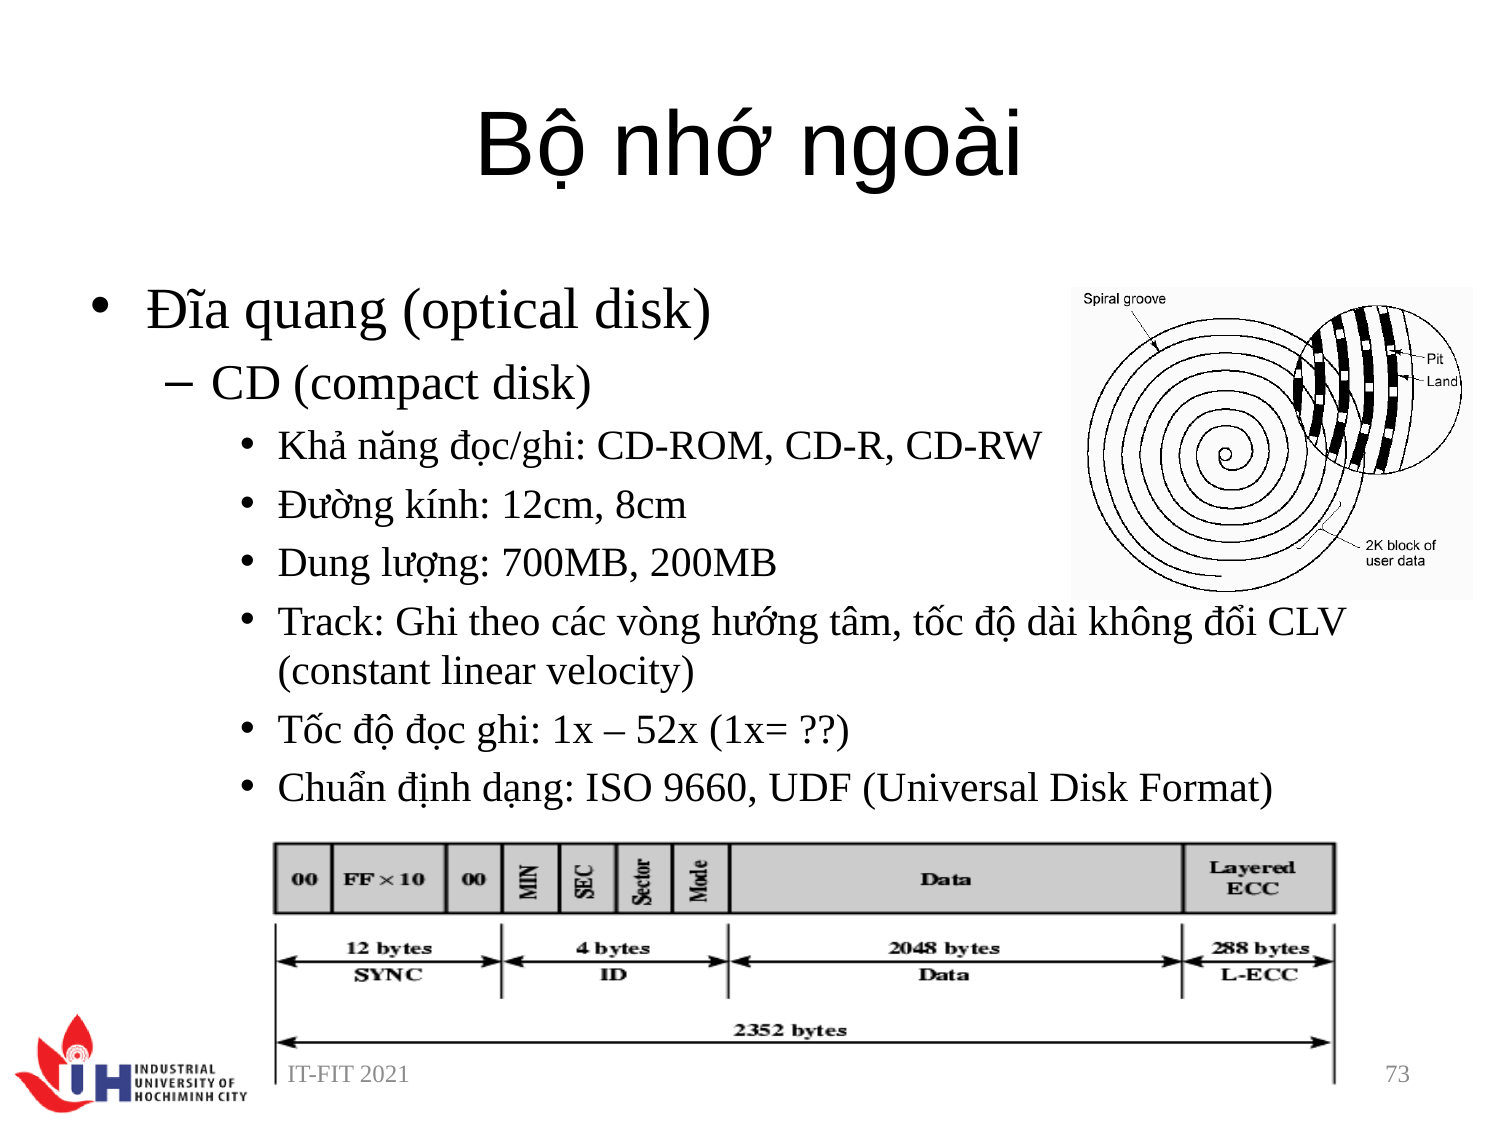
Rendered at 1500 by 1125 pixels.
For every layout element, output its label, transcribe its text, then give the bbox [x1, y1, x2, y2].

picture [11, 824, 1351, 1115]
slide_number IT-FIT 2021 [75, 1042, 244, 1103]
picture [1071, 287, 1473, 601]
list Đĩa quang (optical disk) CD (compact disk) Khả năng đọc/ghi: CD-ROM, CD-R, CD-RW Đường kính: 12cm, 8cm Dung lượng: 700MB, 200MB Track: Ghi theo các vòng hướng tâm, tốc độ dài không đổi CLV (constant linear velocity) Tốc độ đọc ghi: 1x – 52x (1x= ??) Chuẩn định dạng: ISO 9660, UDF (Universal Disk Format) [75, 262, 1425, 850]
title Bộ nhớ ngoài [75, 45, 1425, 233]
slide_number 73 [1354, 1042, 1425, 1103]
